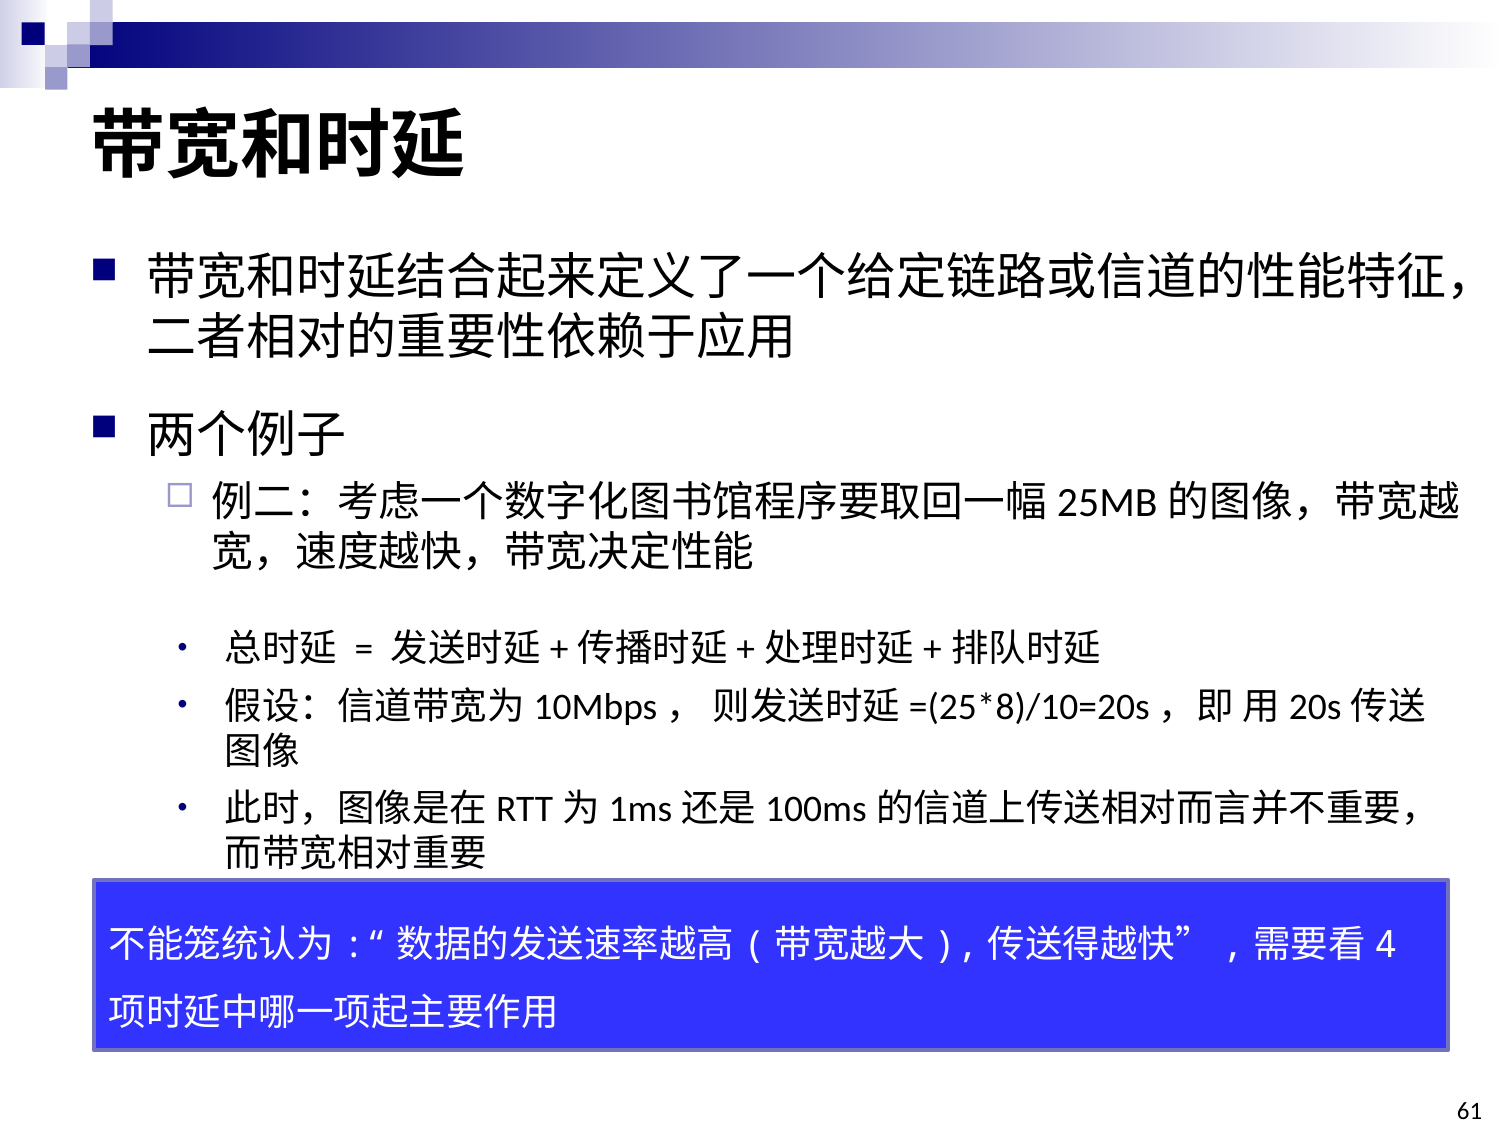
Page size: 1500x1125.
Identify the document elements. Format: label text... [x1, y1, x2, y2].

list 带宽和时延结合起来定义了一个给定链路或信道的性能特征，二者相对的重要性依赖于应用 两个例子 例二：考虑一个数字化图书馆程序要取回一幅25MB的图像，带宽越宽，速度越快，带宽决定性能 [75, 237, 1483, 588]
text_box 不能笼统认为:“数据的发送速率越高(带宽越大),传送得越快”,需要看4项时延中哪一项起主要作用 [92, 878, 1450, 1052]
text_box 总时延 = 发送时延+传播时延+处理时延+排队时延 假设：信道带宽为10Mbps， 则发送时延=(25*8)/10=20s，即 用20s传送图像 此时，图像是在RTT为1ms还是100ms的信道上传送相对而言并不重要，而带宽相对重要 [153, 616, 1466, 895]
slide_number 61 [1448, 1100, 1483, 1125]
title 带宽和时延 [75, 75, 1425, 209]
